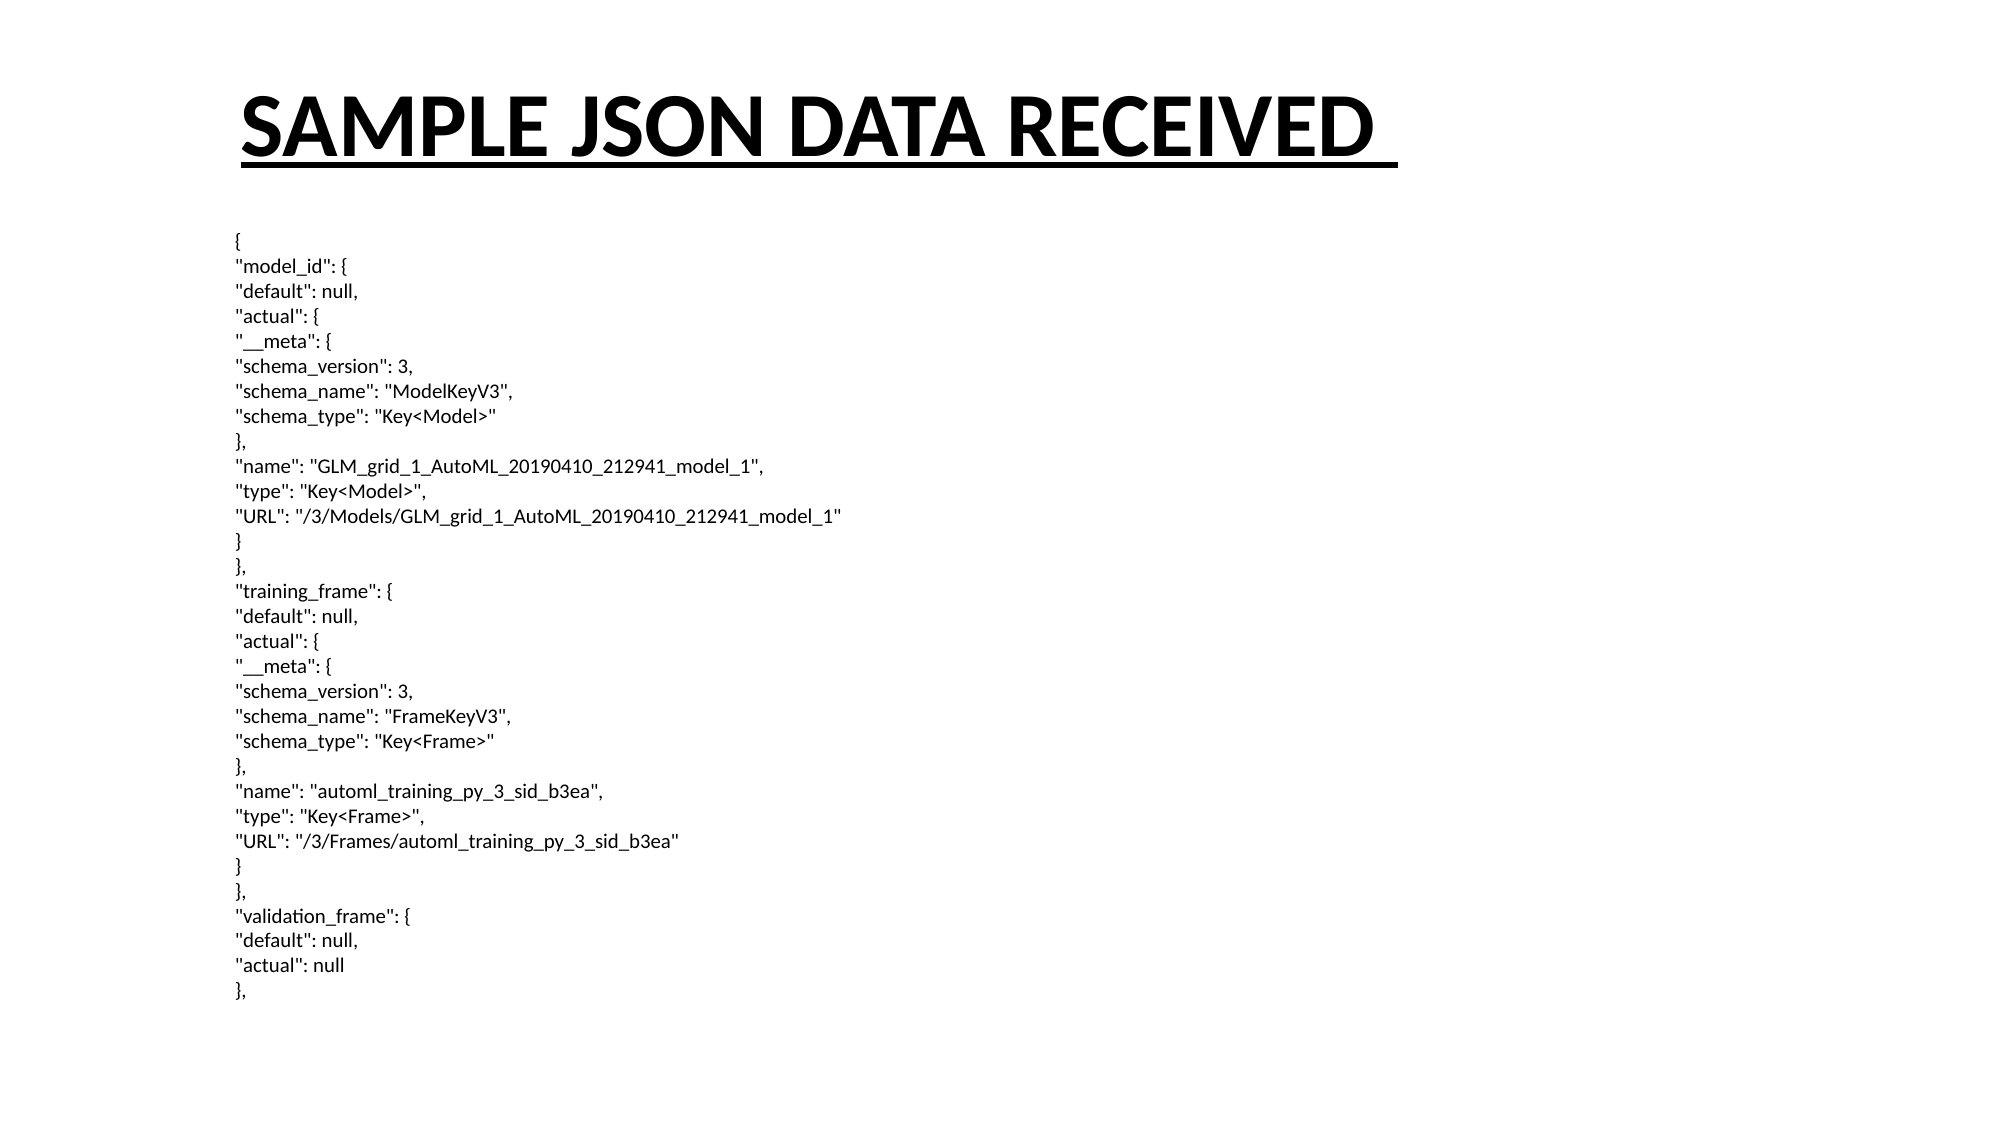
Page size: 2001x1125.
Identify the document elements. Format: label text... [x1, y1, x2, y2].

text_box SAMPLE JSON DATA RECEIVED [225, 56, 1413, 182]
text_box { "model_id": { "default": null, "actual": { "__meta": { "schema_version": 3, "schema_name": "ModelKeyV3", "schema_type": "Key<Model>" }, "name": "GLM_grid_1_AutoML_20190410_212941_model_1", "type": "Key<Model>", "URL": "/3/Models/GLM_grid_1_AutoML_20190410_212941_model_1" } }, "training_frame": { "default": null, "actual": { "__meta": { "schema_version": 3, "schema_name": "FrameKeyV3", "schema_type": "Key<Frame>" }, "name": "automl_training_py_3_sid_b3ea", "type": "Key<Frame>", "URL": "/3/Frames/automl_training_py_3_sid_b3ea" } }, "validation_frame": { "default": null, "actual": null }, [220, 220, 1014, 1035]
